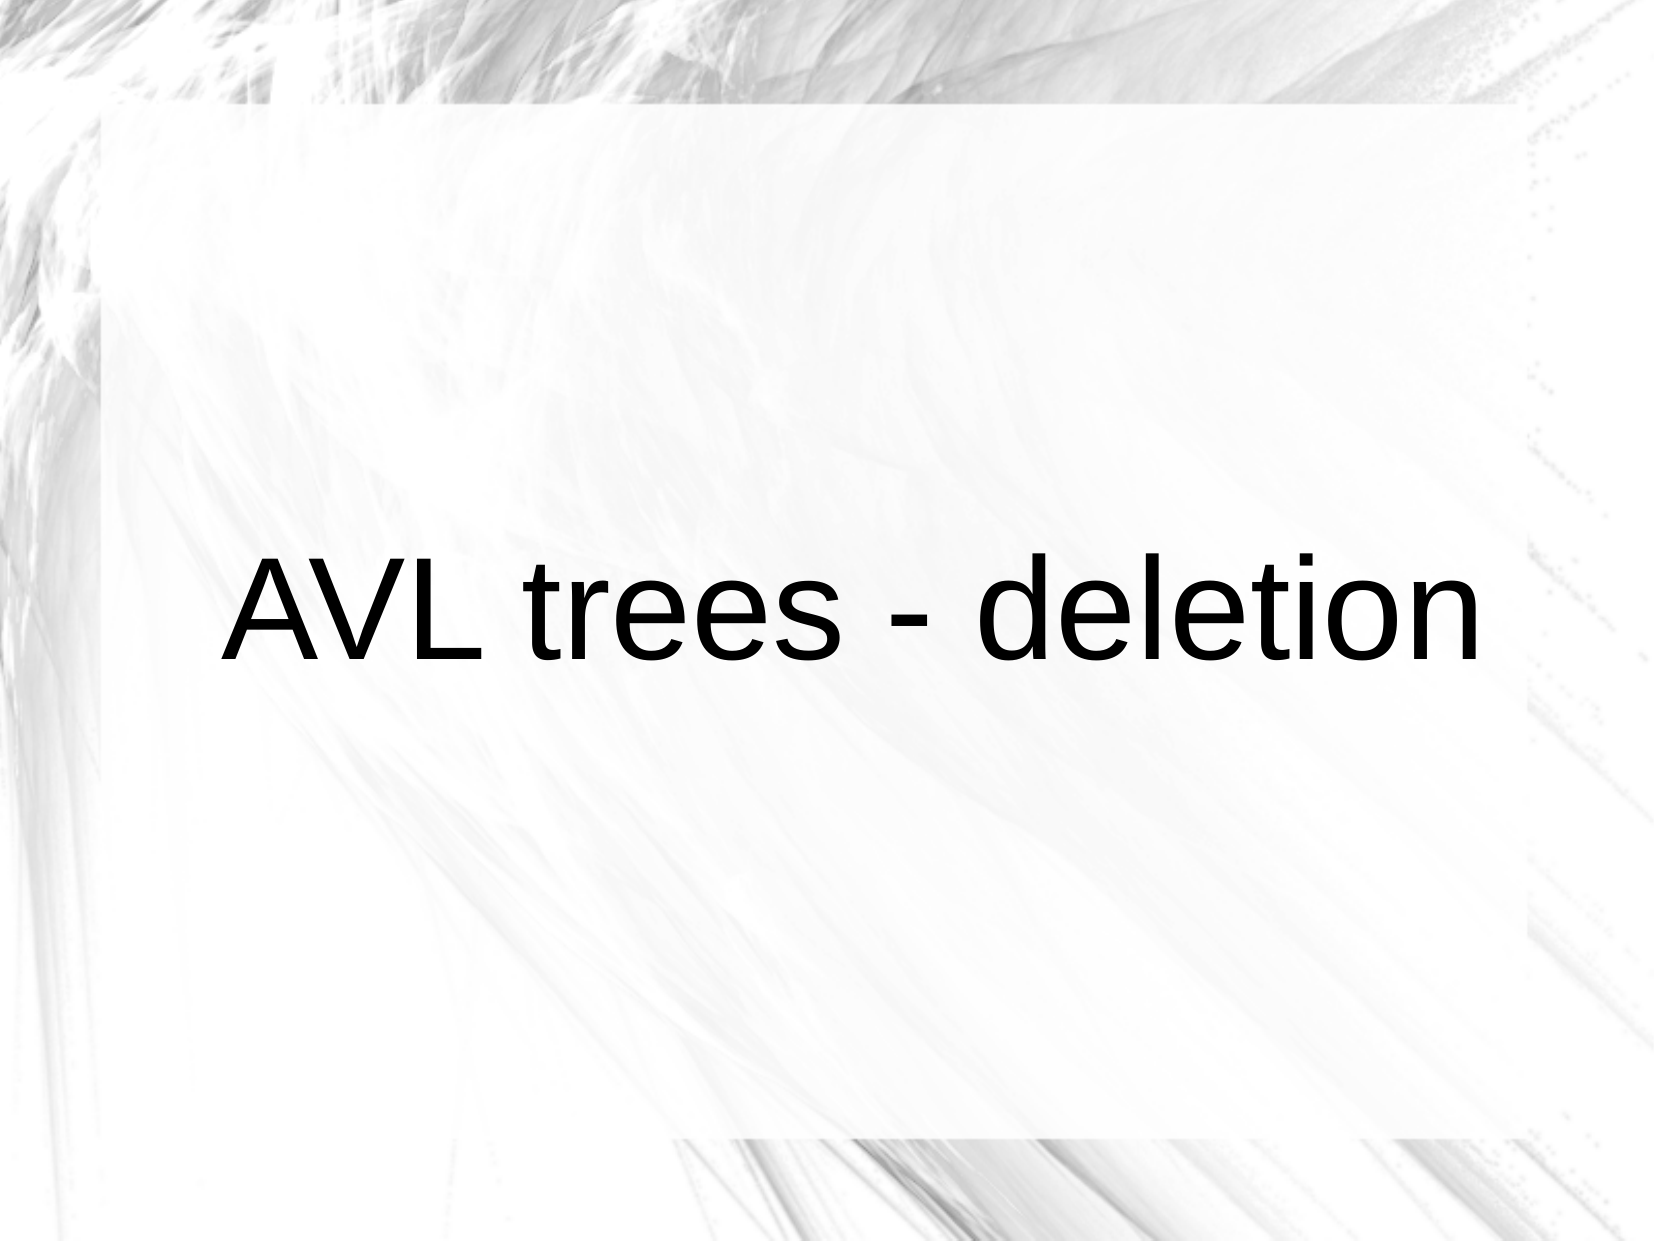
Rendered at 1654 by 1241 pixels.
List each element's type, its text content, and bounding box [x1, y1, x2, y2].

list AVL trees - deletion [118, 319, 1571, 1109]
picture [0, 0, 1654, 1241]
